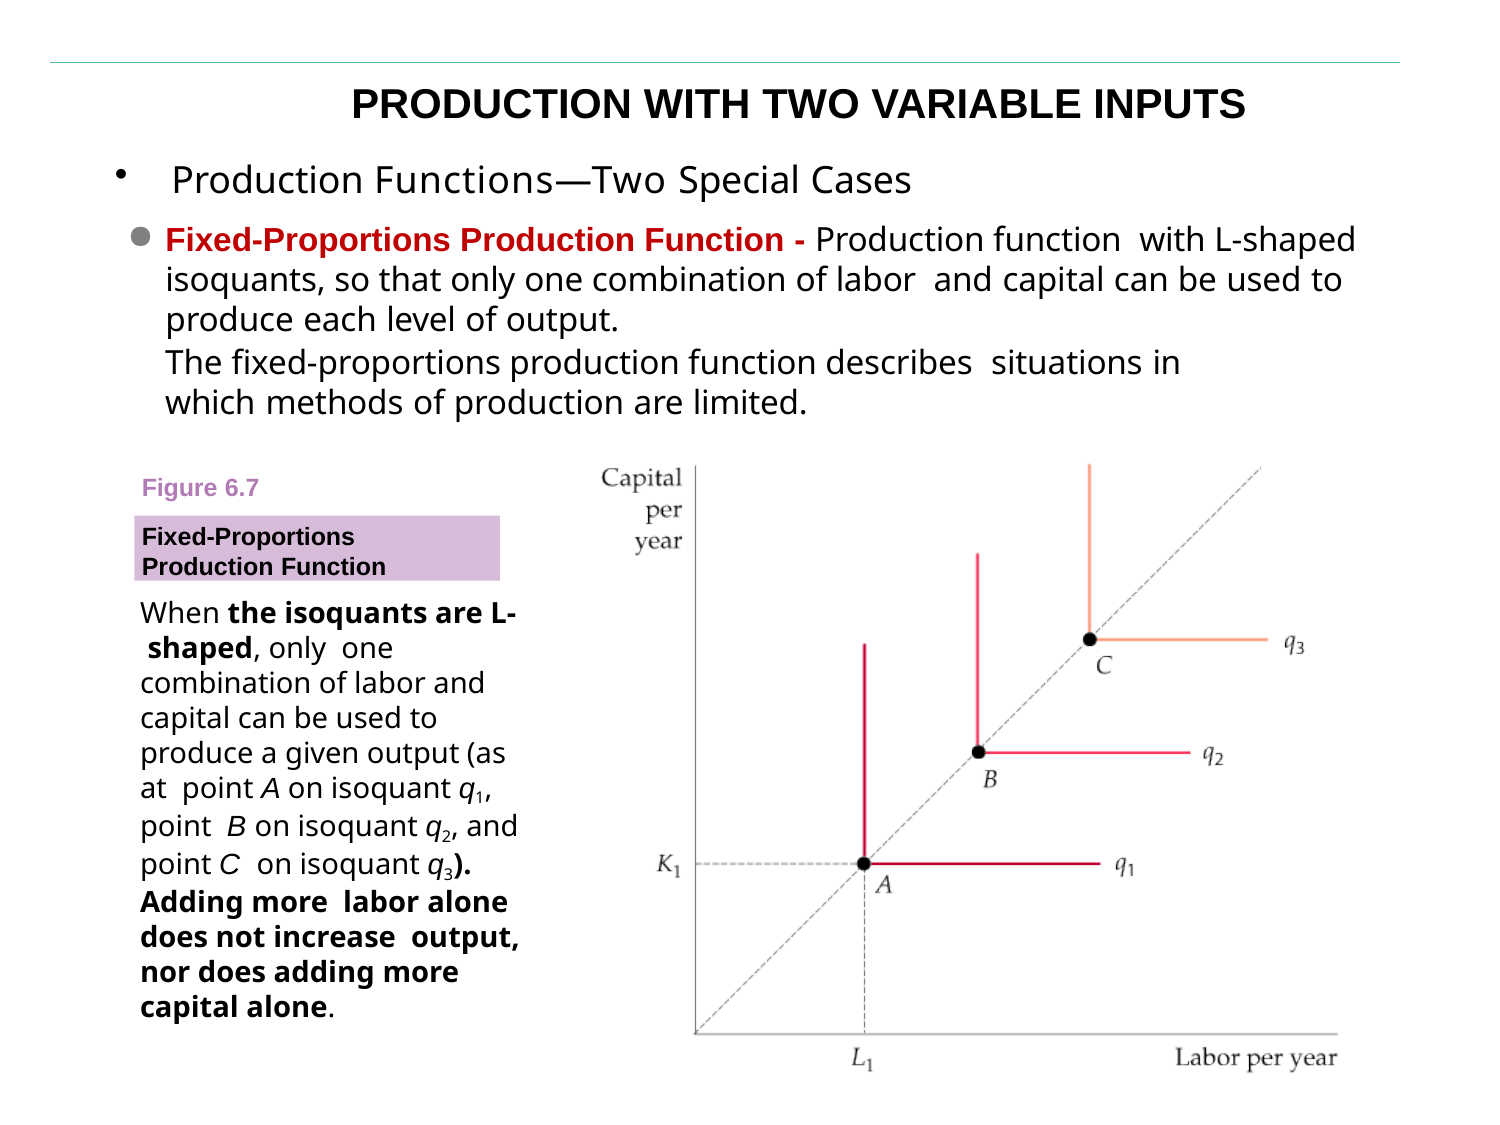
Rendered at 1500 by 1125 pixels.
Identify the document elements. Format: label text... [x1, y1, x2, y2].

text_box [149, 349, 1357, 1084]
text_box Production Functions—Two Special Cases Fixed-Proportions Production Function - Production function with L-shaped isoquants, so that only one combination of labor and capital can be used to produce each level of output. The fixed-proportions production function describes situations in which methods of production are limited. [112, 137, 1425, 421]
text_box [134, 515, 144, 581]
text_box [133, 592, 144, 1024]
title PRODUCTION WITH TWO VARIABLE INPUTS [249, 74, 1251, 137]
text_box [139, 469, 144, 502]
